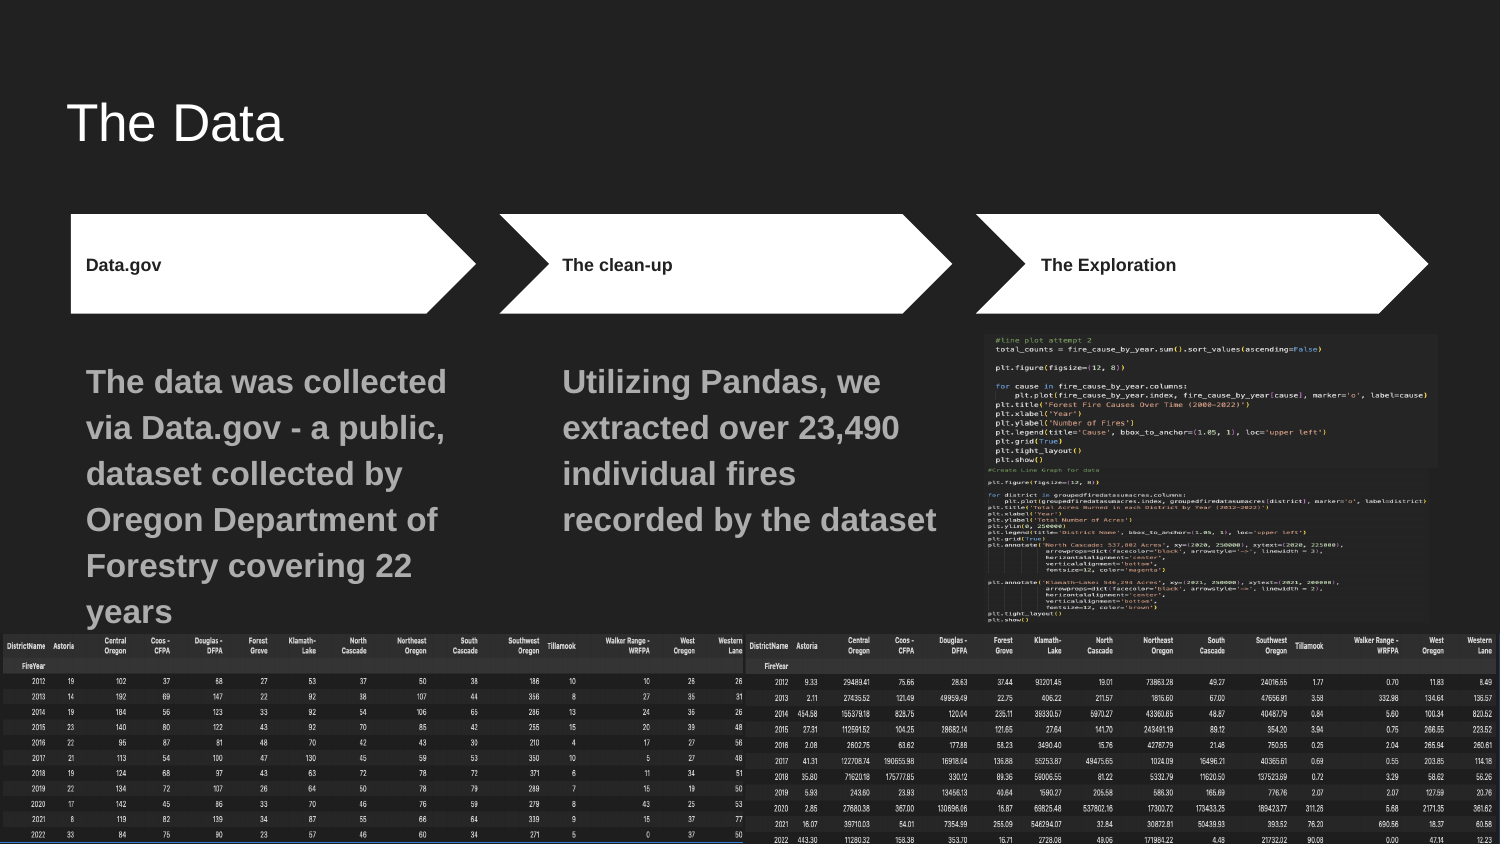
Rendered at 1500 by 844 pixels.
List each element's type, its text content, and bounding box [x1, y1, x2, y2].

list Data.gov [70, 238, 442, 290]
list The data was collected via Data.gov - a public, dataset collected by Oregon Department of Forestry covering 22 years [70, 339, 477, 632]
text_box [70, 214, 476, 314]
text_box [499, 214, 953, 314]
list The clean-up [547, 238, 918, 290]
text_box [975, 214, 1429, 314]
list Utilizing Pandas, we extracted over 23,490 individual fires recorded by the dataset [547, 339, 953, 632]
title The Data [51, 72, 1449, 167]
picture [984, 334, 1438, 623]
picture [0, 634, 1500, 844]
list The Exploration [1025, 238, 1397, 290]
